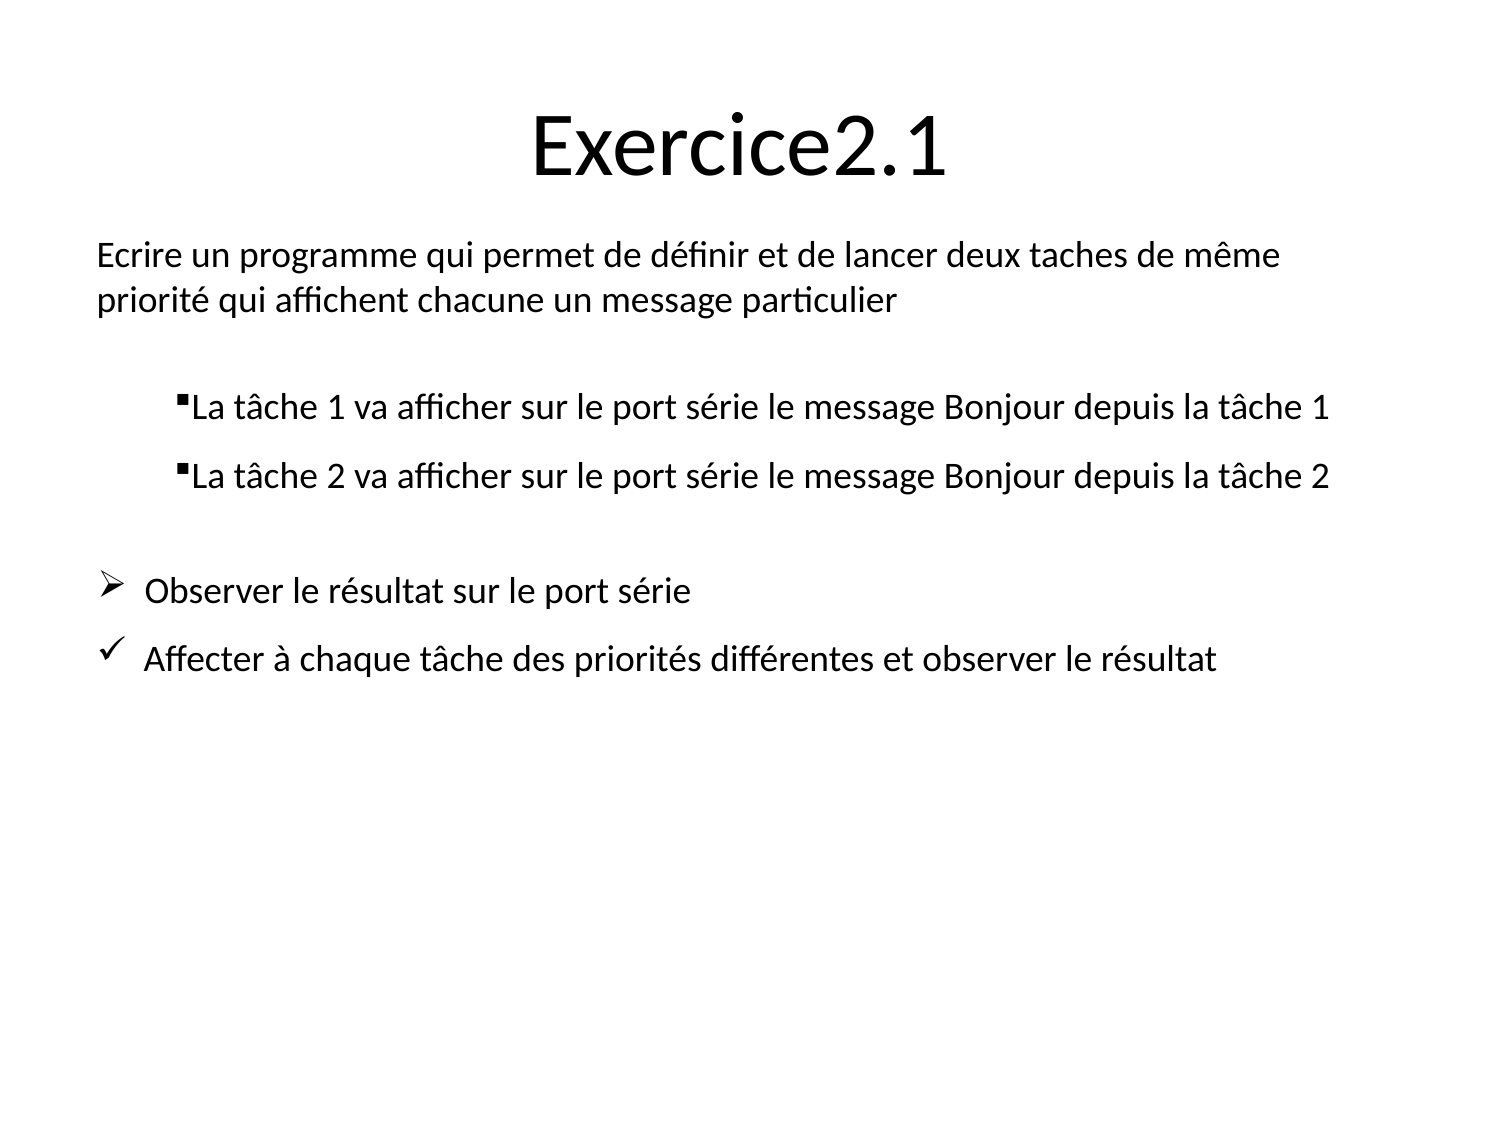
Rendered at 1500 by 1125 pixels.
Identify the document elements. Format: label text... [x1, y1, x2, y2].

text_box Ecrire un programme qui permet de définir et de lancer deux taches de même priorité qui affichent chacune un message particulier [81, 222, 1371, 328]
text_box La tâche 2 va afficher sur le port série le message Bonjour depuis la tâche 2 [159, 443, 1347, 503]
title Exercice2.1 [75, 45, 1425, 233]
text_box Affecter à chaque tâche des priorités différentes et observer le résultat [81, 626, 1371, 687]
text_box La tâche 1 va afficher sur le port série le message Bonjour depuis la tâche 1 [159, 374, 1347, 435]
text_box Observer le résultat sur le port série [82, 558, 1372, 619]
